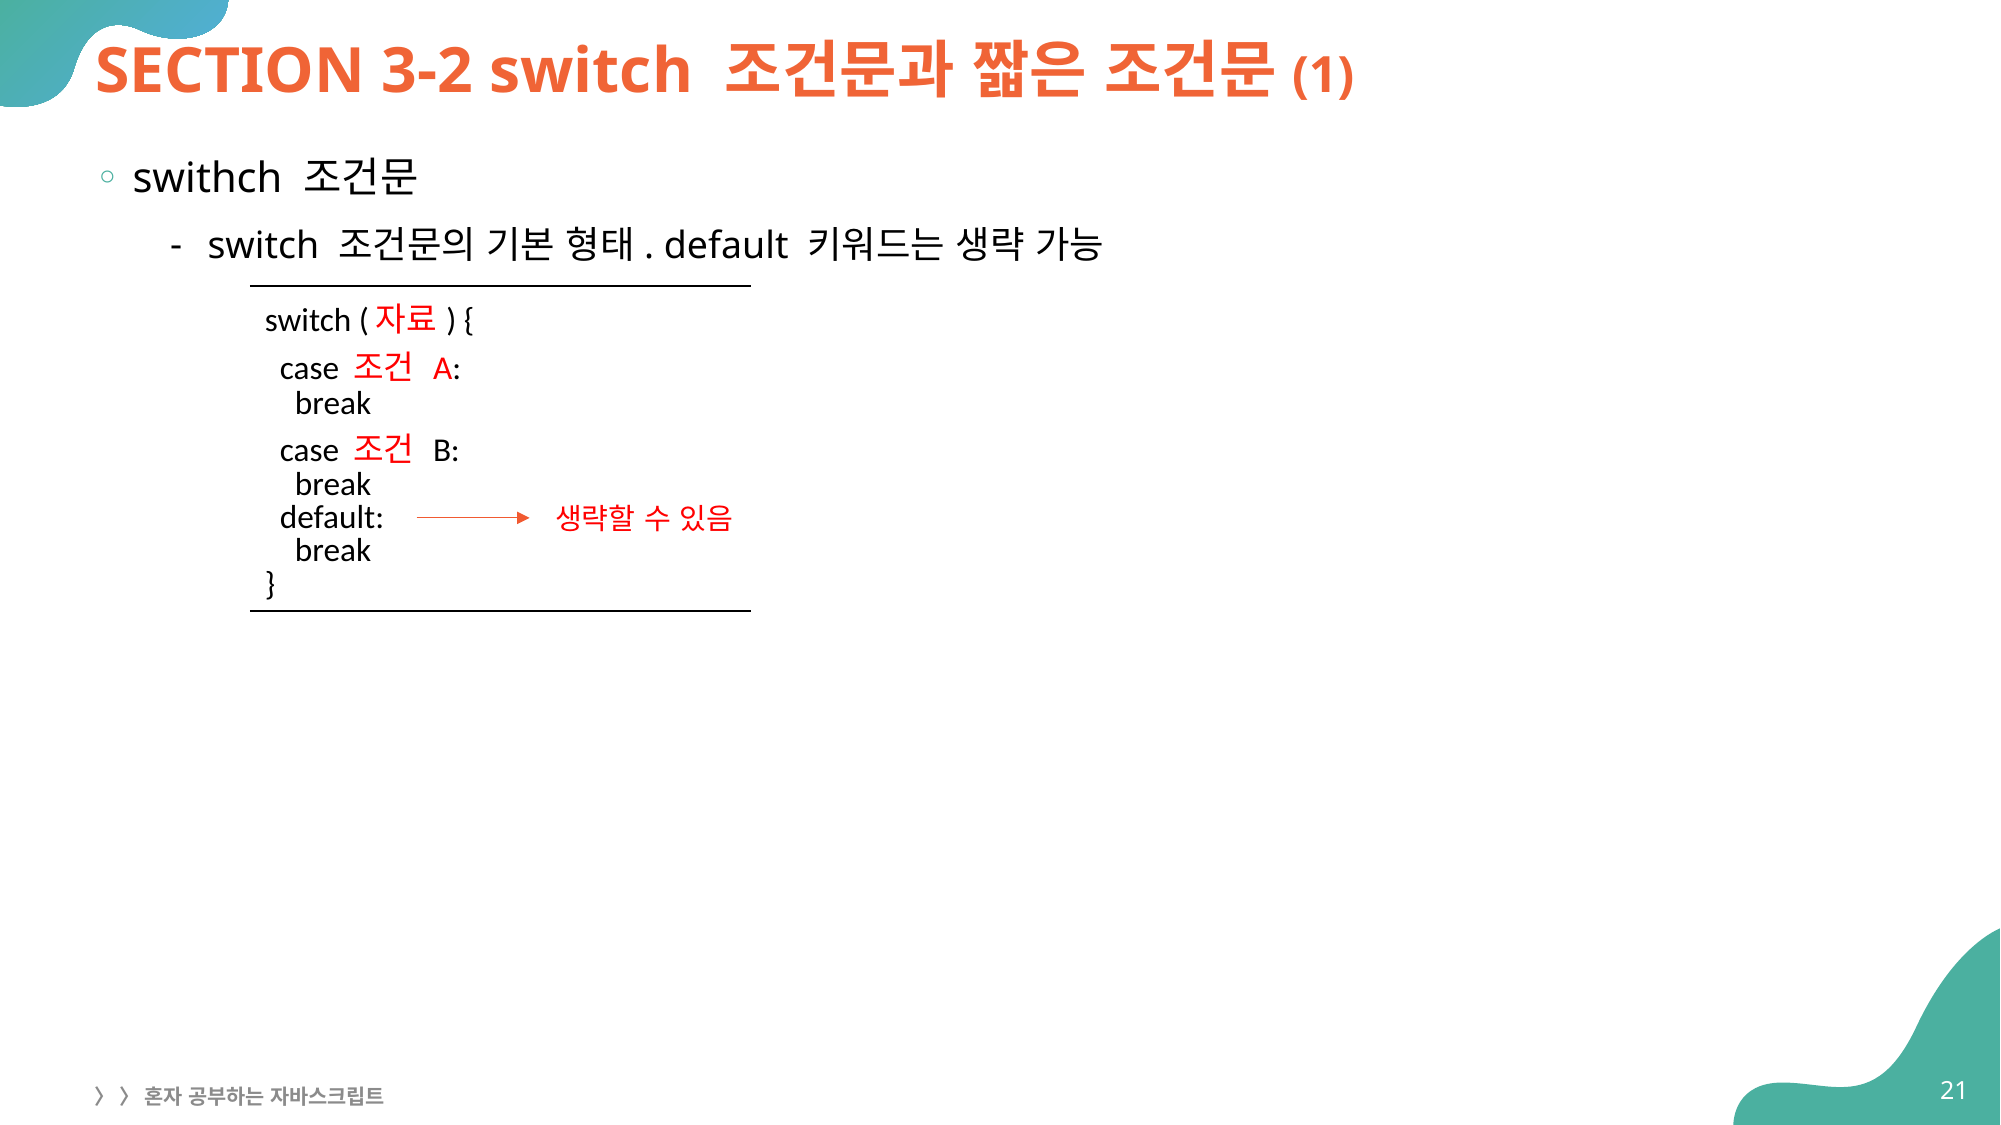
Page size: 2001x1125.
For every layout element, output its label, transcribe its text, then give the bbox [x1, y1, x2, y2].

list swithch 조건문 switch 조건문의 기본 형태. default 키워드는 생략 가능 [79, 133, 1931, 1012]
text_box 생략할 수 있음 [540, 492, 1042, 543]
footer 〉 〉 혼자 공부하는 자바스크립트 [79, 1078, 755, 1114]
table_header switch (자료) { case 조건 A: break case 조건 B: break default: break } [250, 287, 751, 610]
slide_number 21 [1917, 1061, 1984, 1122]
title SECTION 3-2 switch 조건문과 짧은 조건문(1) [79, 17, 1931, 128]
